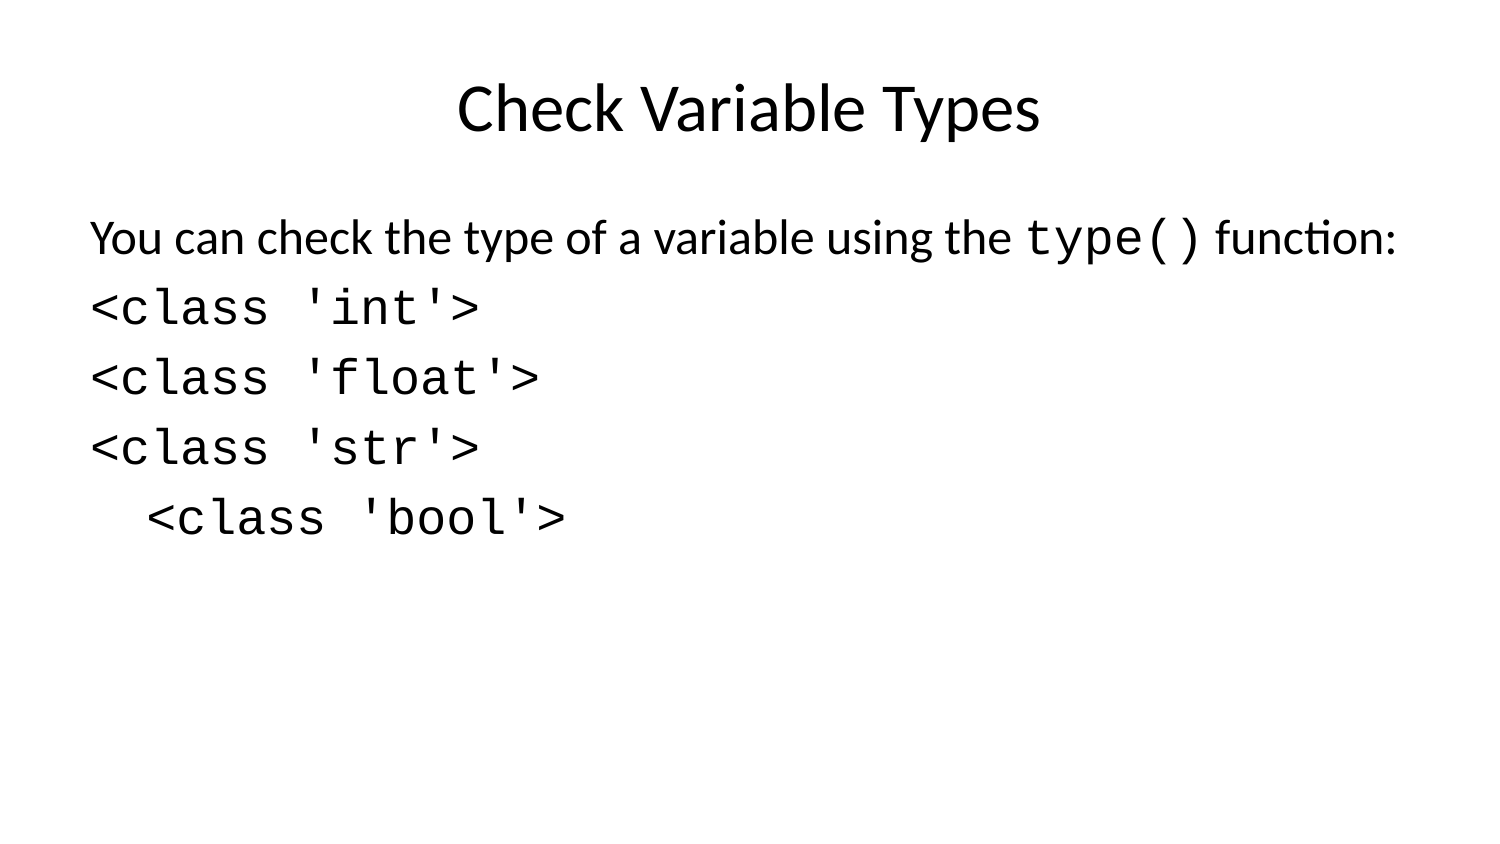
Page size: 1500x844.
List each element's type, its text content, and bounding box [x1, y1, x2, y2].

title Check Variable Types [75, 33, 1425, 175]
list You can check the type of a variable using the type() function: <class 'int'> <class 'float'> <class 'str'> <class 'bool'> [75, 196, 1425, 754]
